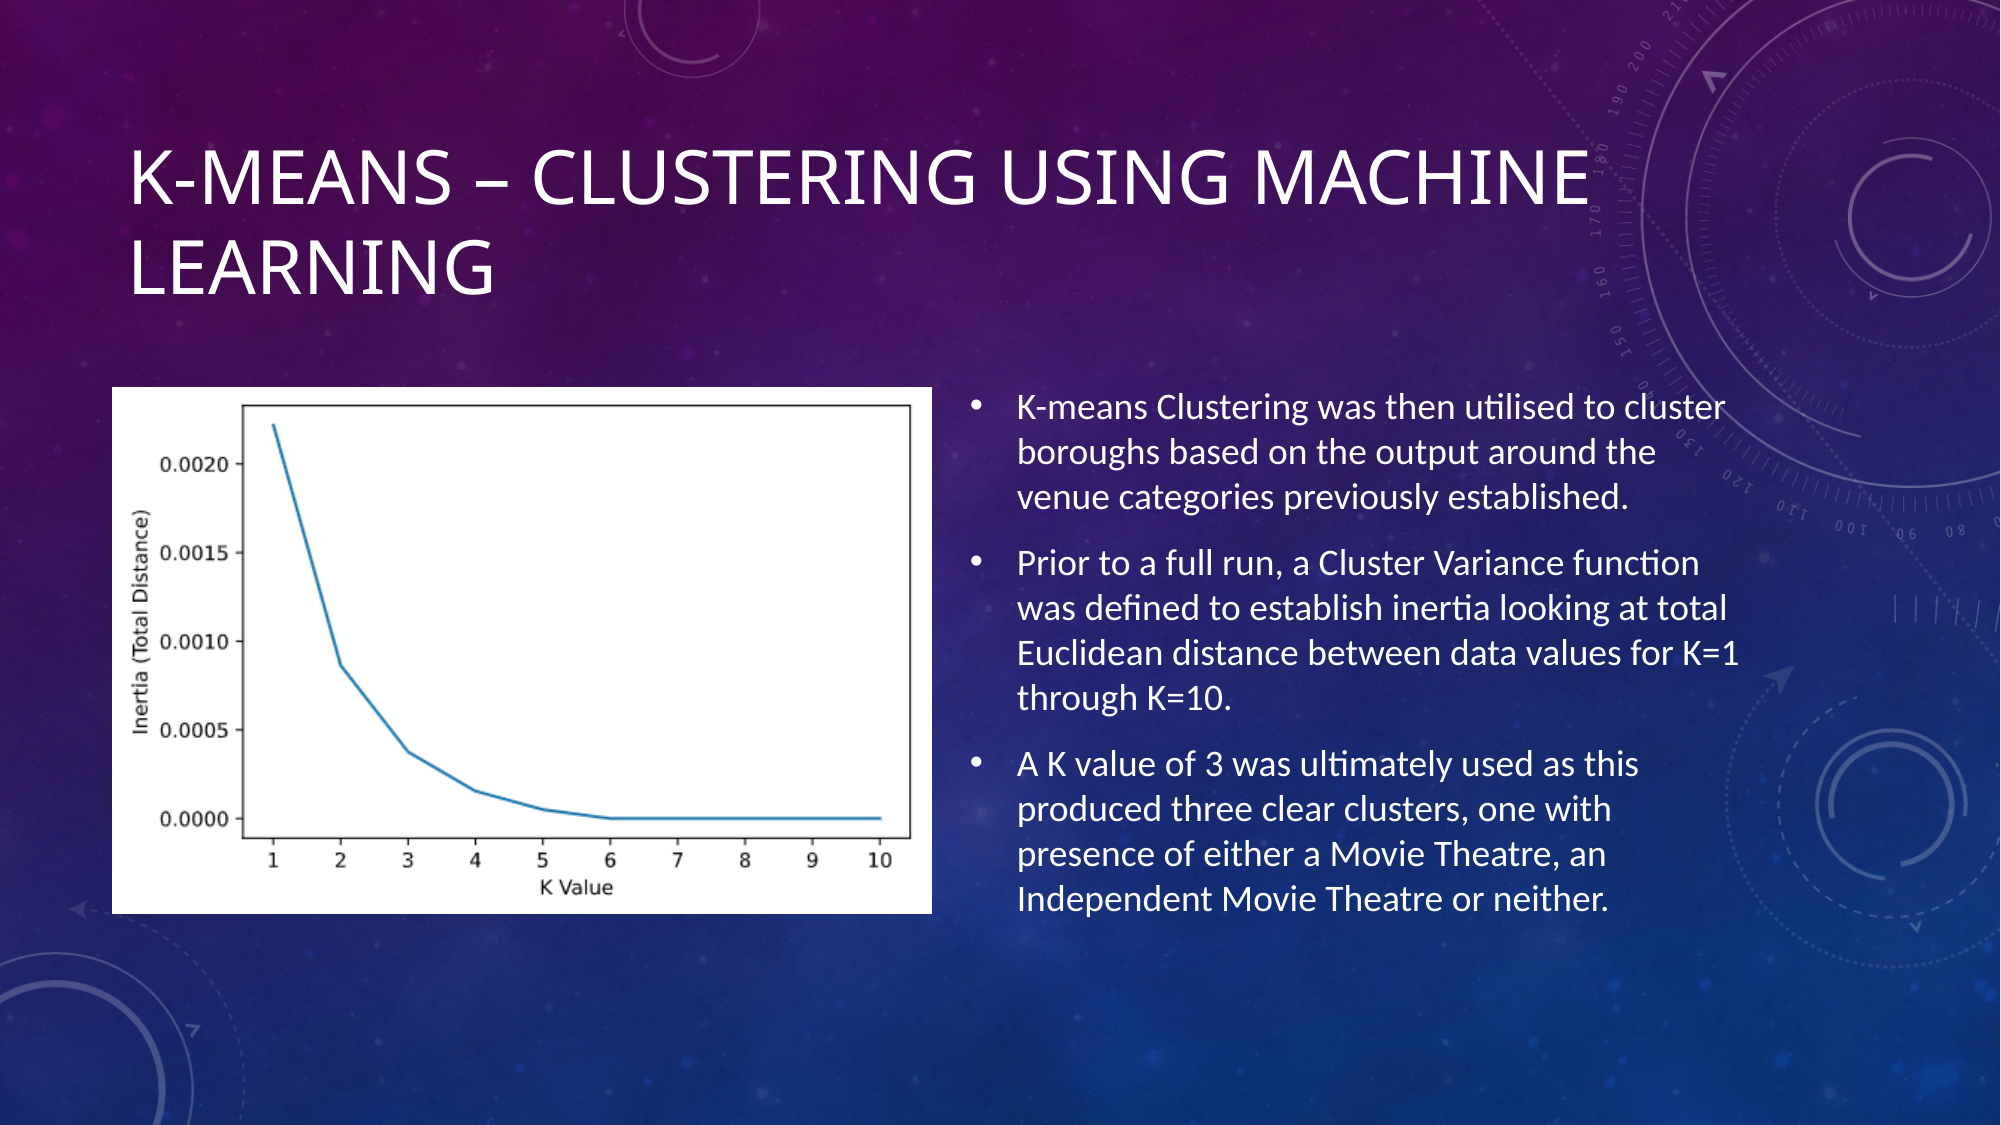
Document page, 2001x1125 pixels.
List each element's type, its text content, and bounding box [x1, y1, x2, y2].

title K-means – Clustering using Machine learning [112, 99, 1775, 339]
picture [0, 0, 2001, 1125]
list K-means Clustering was then utilised to cluster boroughs based on the output around the venue categories previously established. Prior to a full run, a Cluster Variance function was defined to establish inertia looking at total Euclidean distance between data values for K=1 through K=10. A K value of 3 was ultimately used as this produced three clear clusters, one with presence of either a Movie Theatre, an Independent Movie Theatre or neither. [955, 351, 1775, 950]
